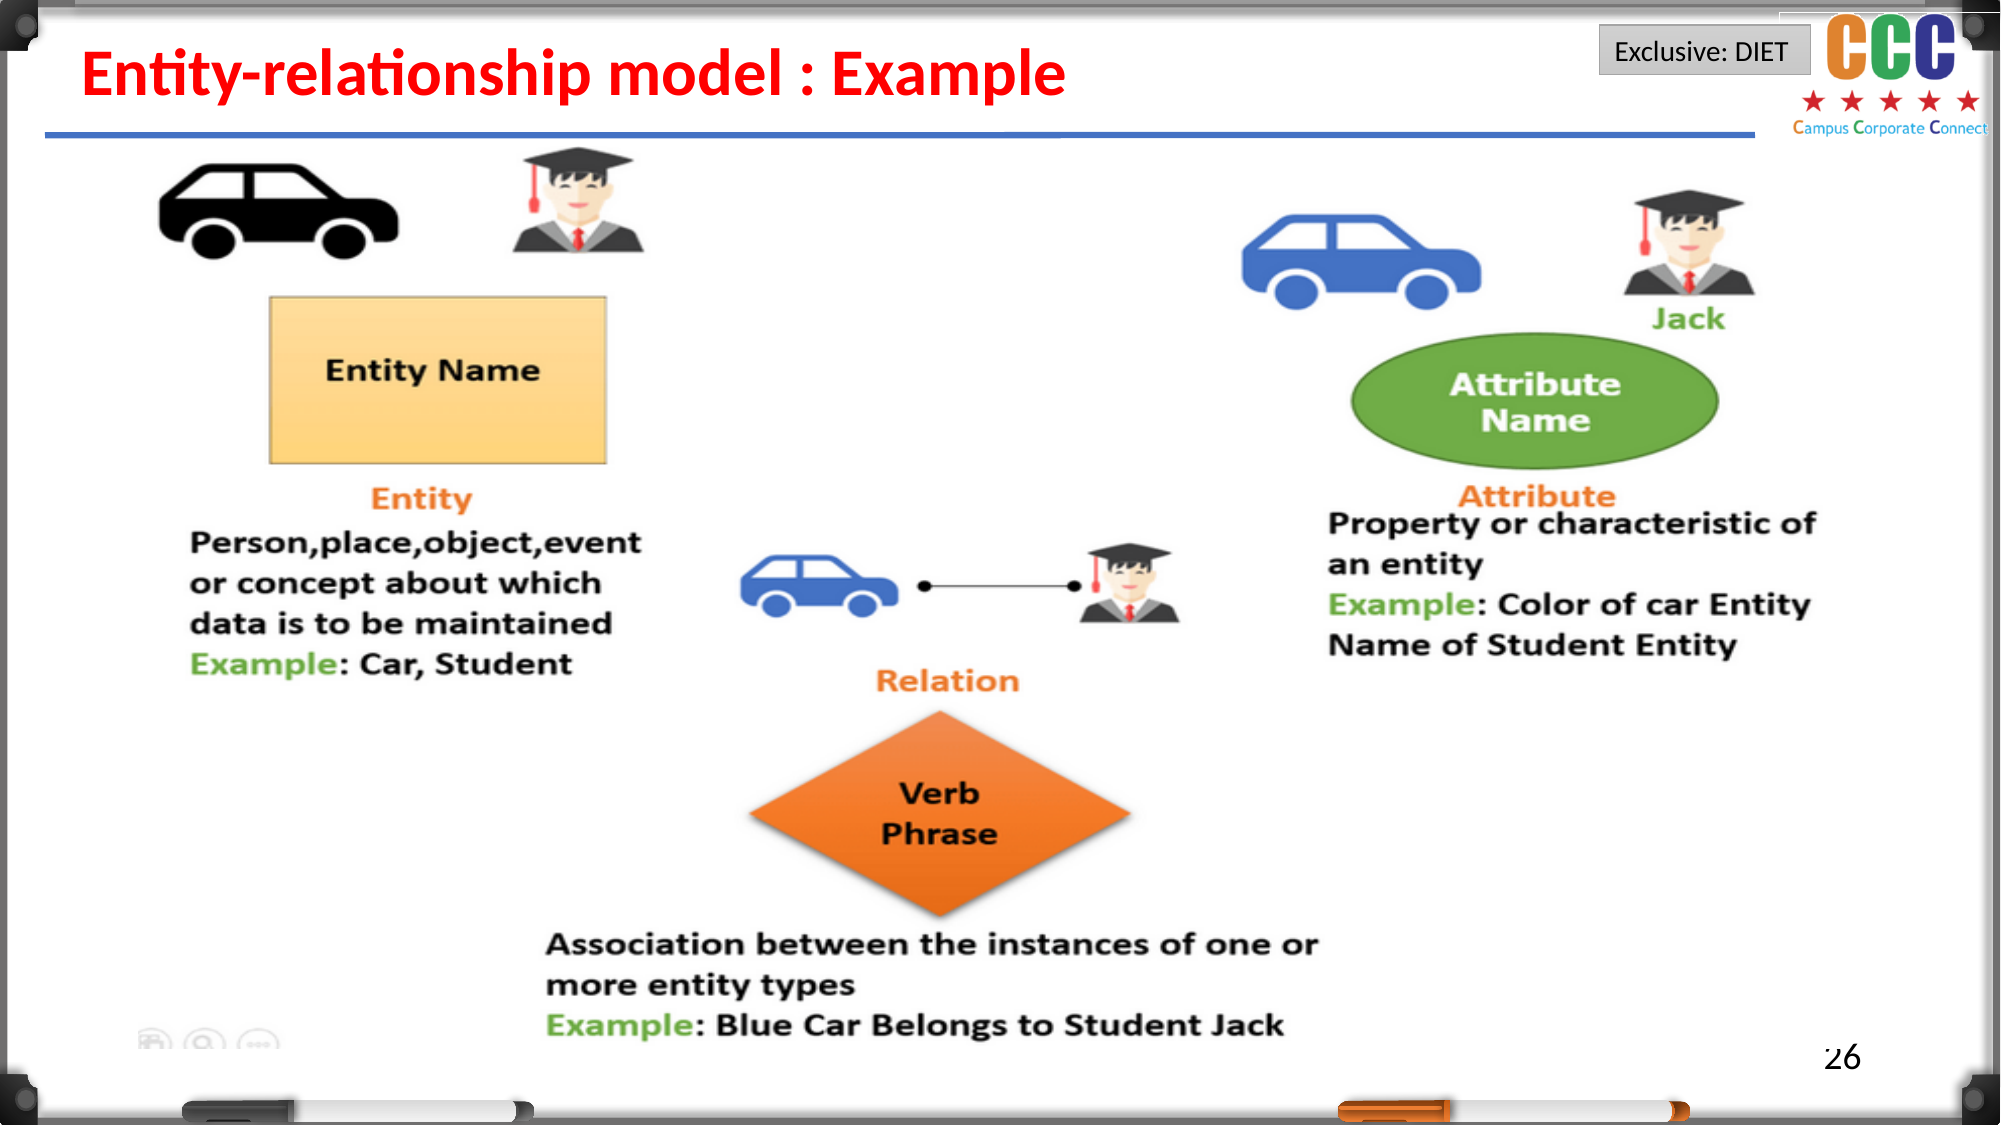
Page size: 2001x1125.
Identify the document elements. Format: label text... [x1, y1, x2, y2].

picture [1779, 12, 2001, 138]
text_box Entity-relationship model : Example [66, 21, 1083, 117]
picture [138, 146, 1843, 1049]
